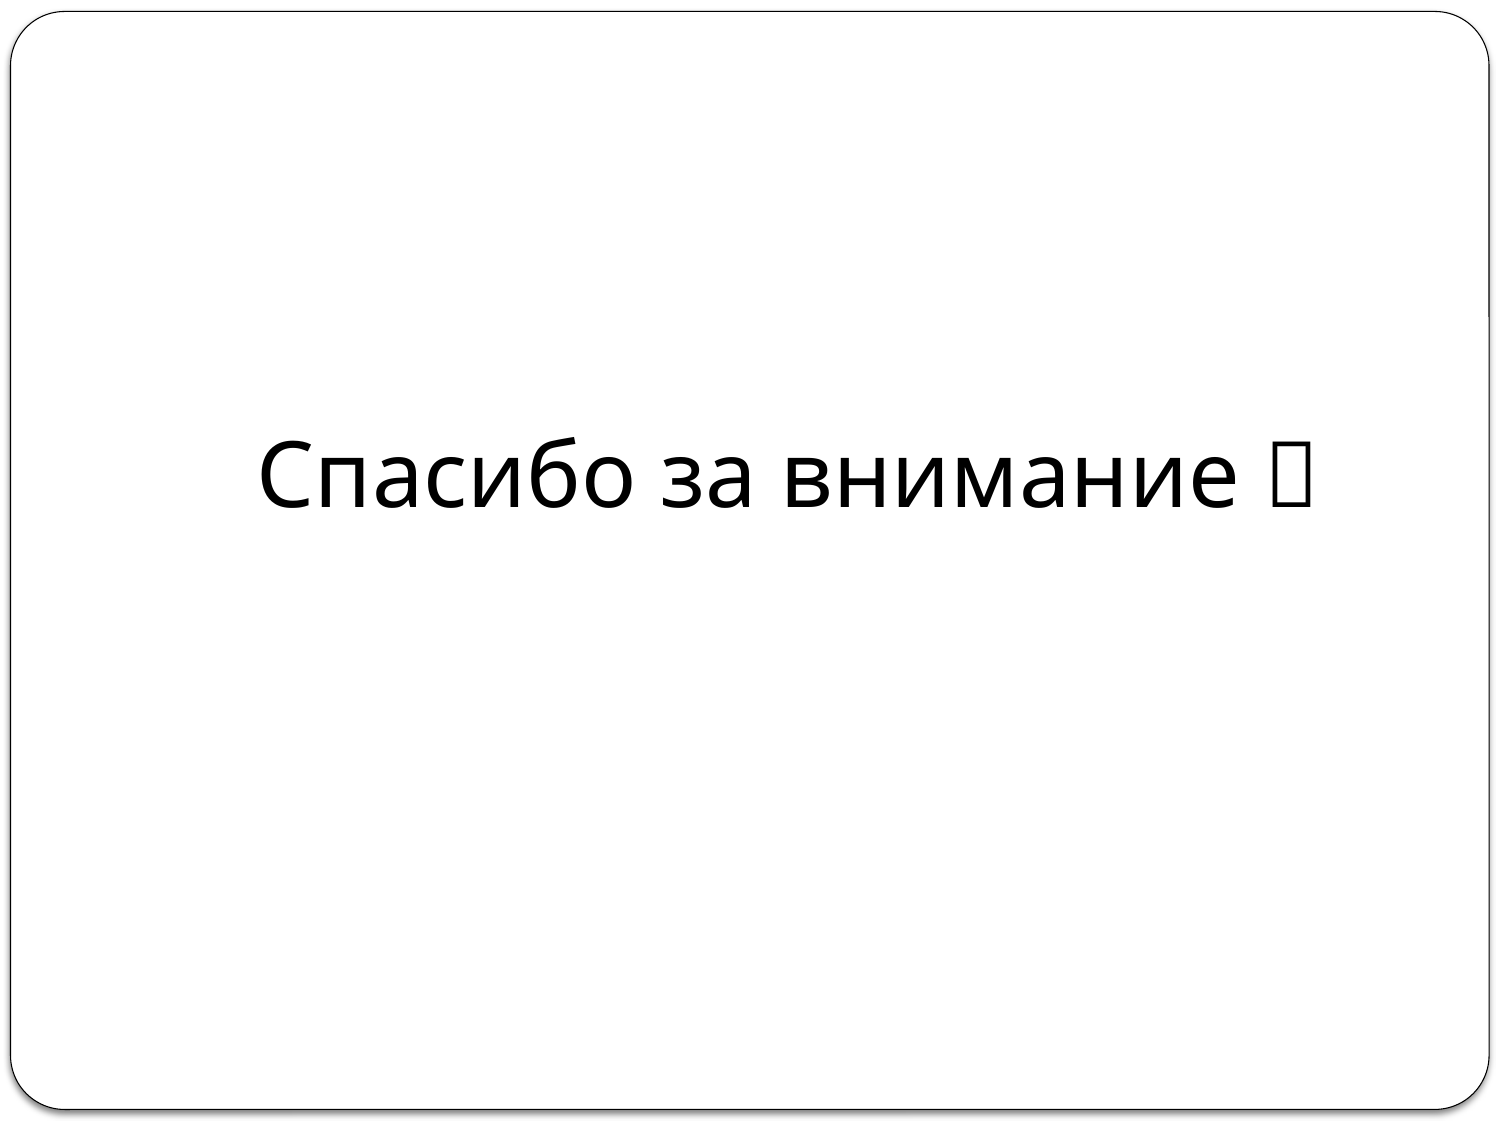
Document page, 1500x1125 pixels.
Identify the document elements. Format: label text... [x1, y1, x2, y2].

text_box Спасибо за внимание  [242, 408, 1388, 534]
